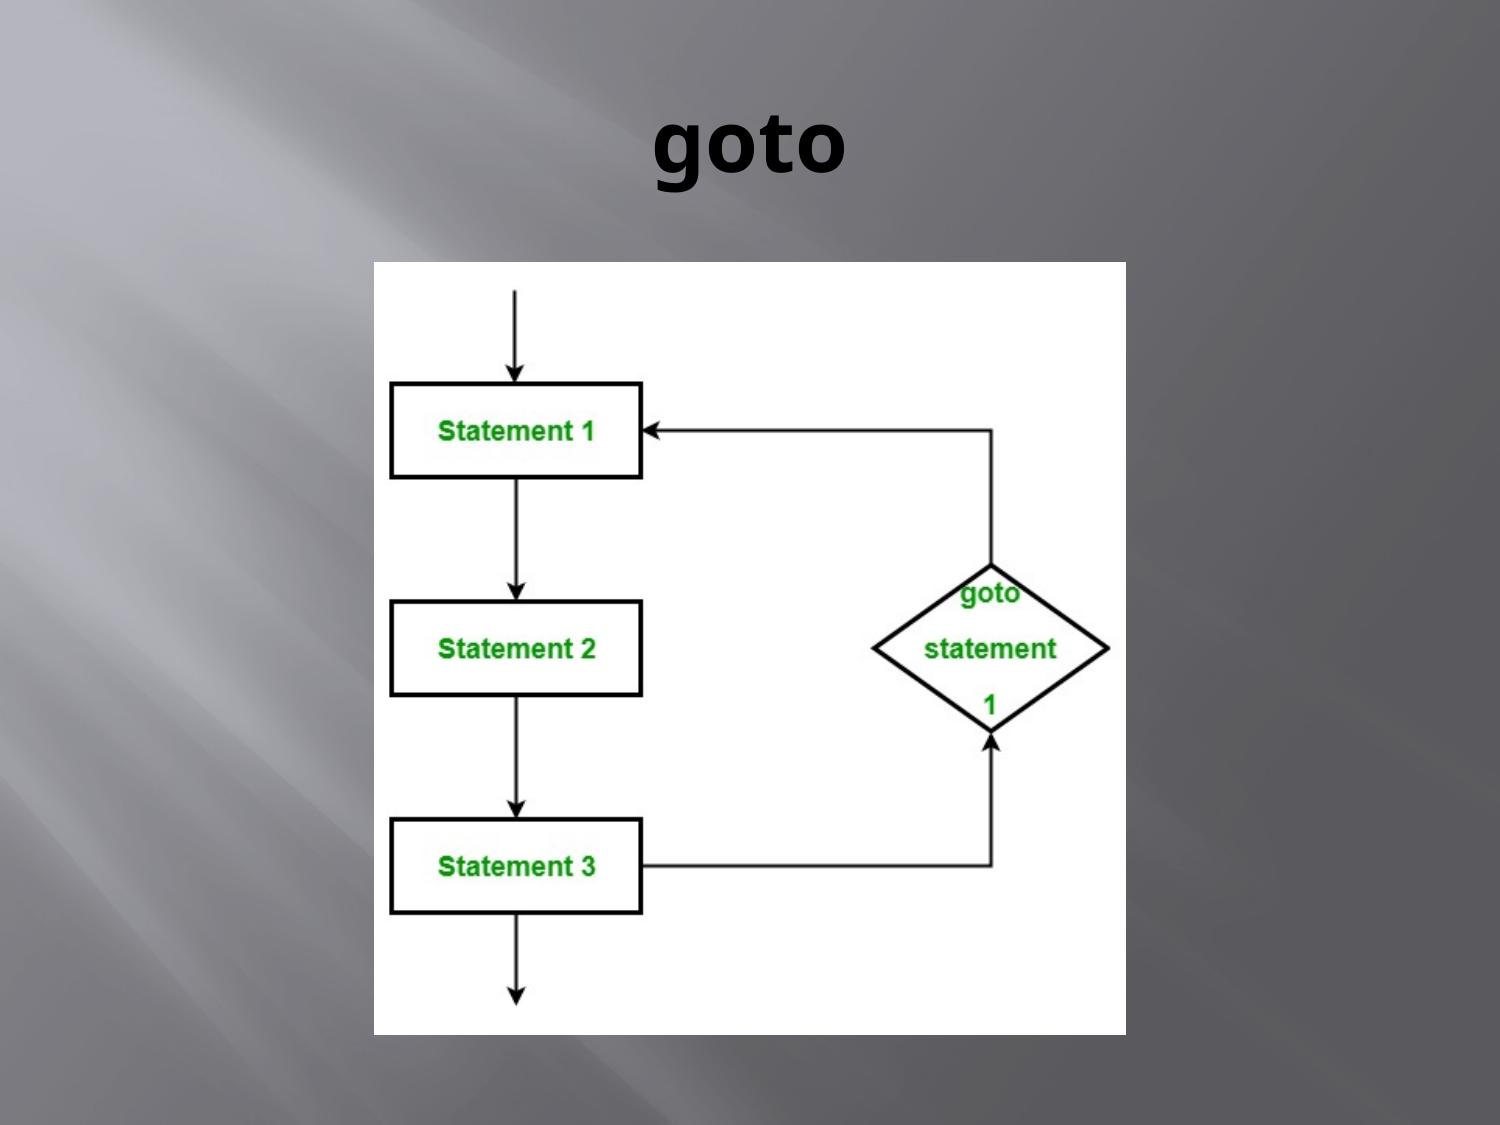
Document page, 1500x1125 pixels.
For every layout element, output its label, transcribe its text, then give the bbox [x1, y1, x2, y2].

title goto [75, 45, 1425, 233]
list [374, 262, 1126, 1036]
